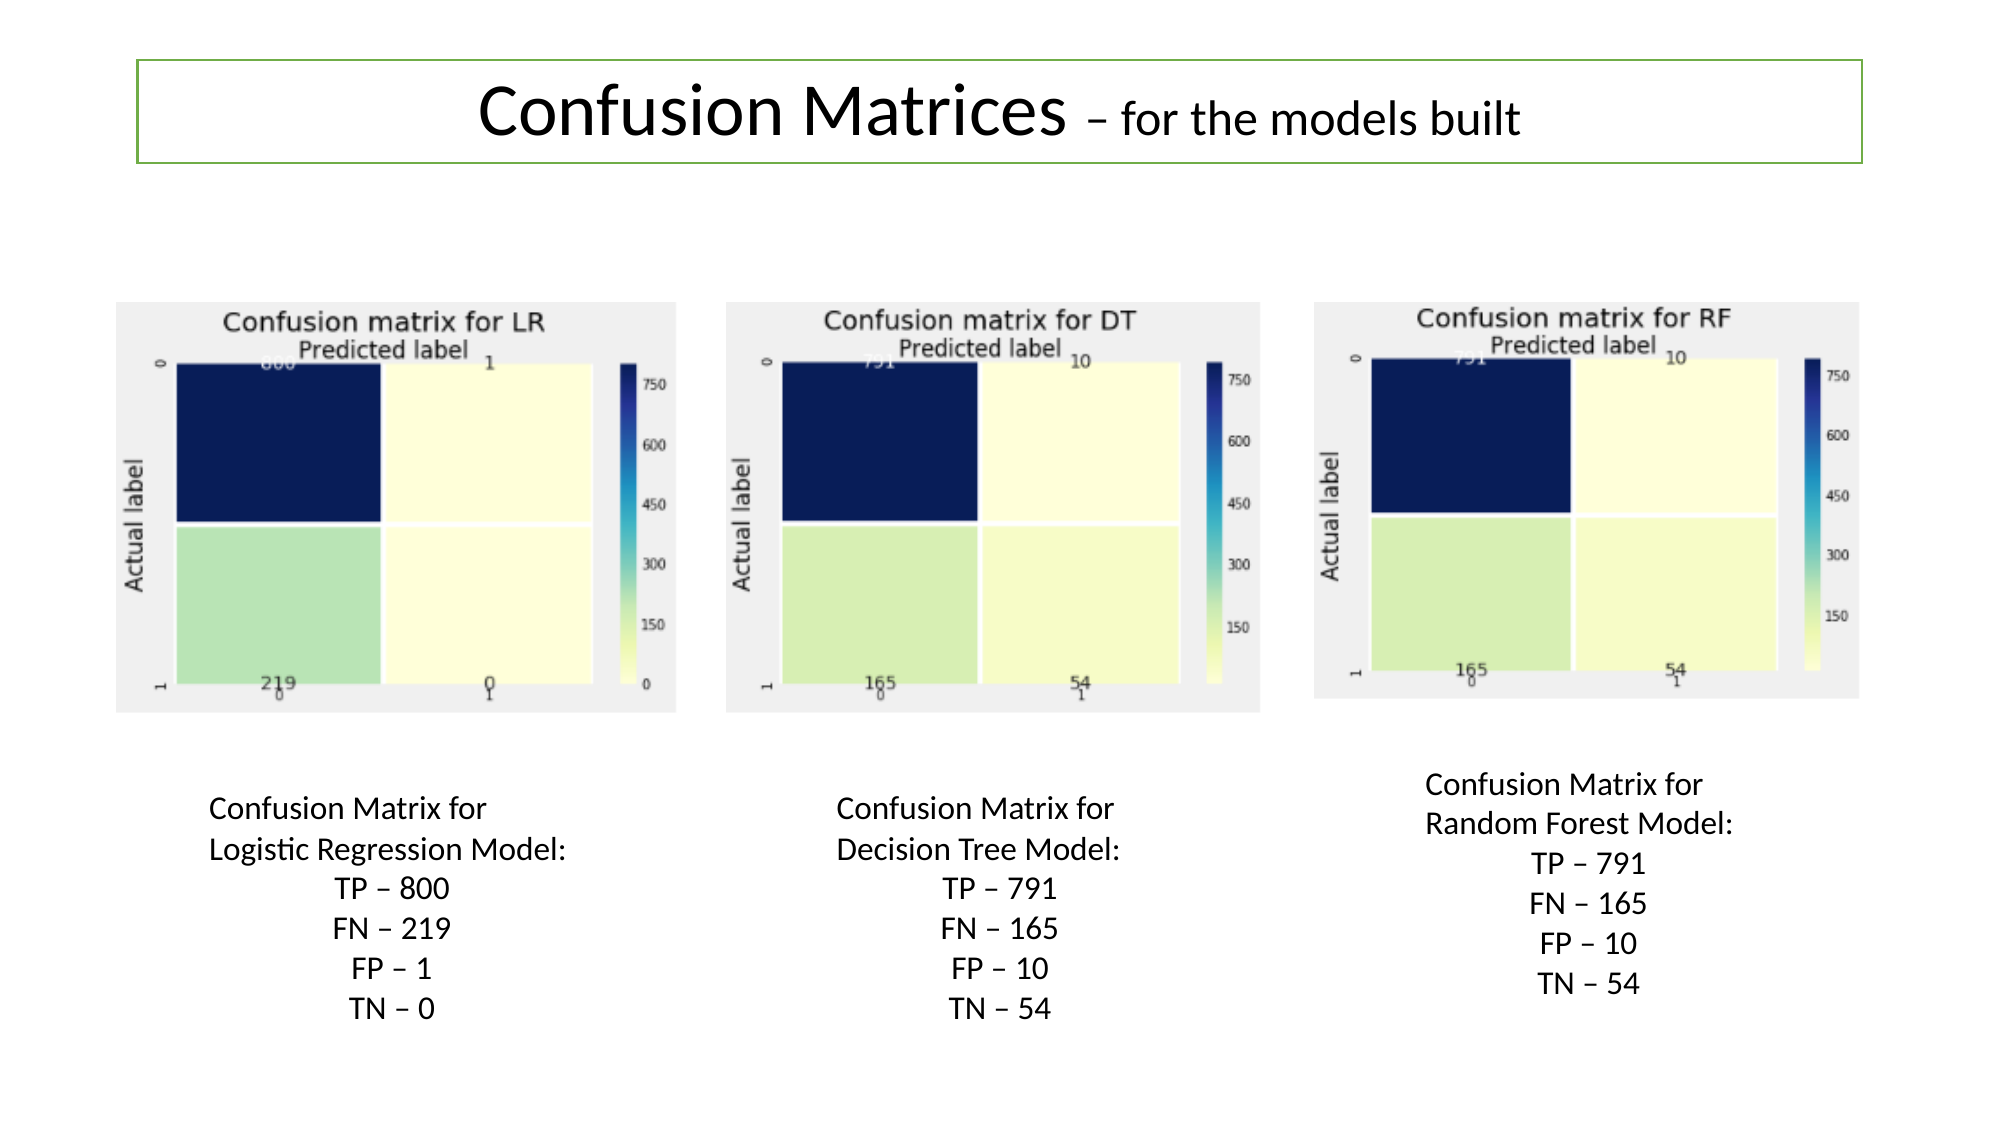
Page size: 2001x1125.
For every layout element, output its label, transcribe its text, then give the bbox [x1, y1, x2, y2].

picture [116, 302, 680, 722]
text_box Confusion Matrix for Logistic Regression Model: TP – 800 FN – 219 FP – 1 TN – 0 [194, 779, 590, 1034]
text_box Confusion Matrix for Random Forest Model: TP – 791 FN – 165 FP – 10 TN – 54 [1410, 754, 1767, 1009]
text_box Confusion Matrix for Decision Tree Model: TP – 791 FN – 165 FP – 10 TN – 54 [821, 779, 1178, 1034]
title Confusion Matrices – for the models built [136, 59, 1863, 164]
picture [1314, 302, 1863, 706]
picture [726, 302, 1269, 722]
